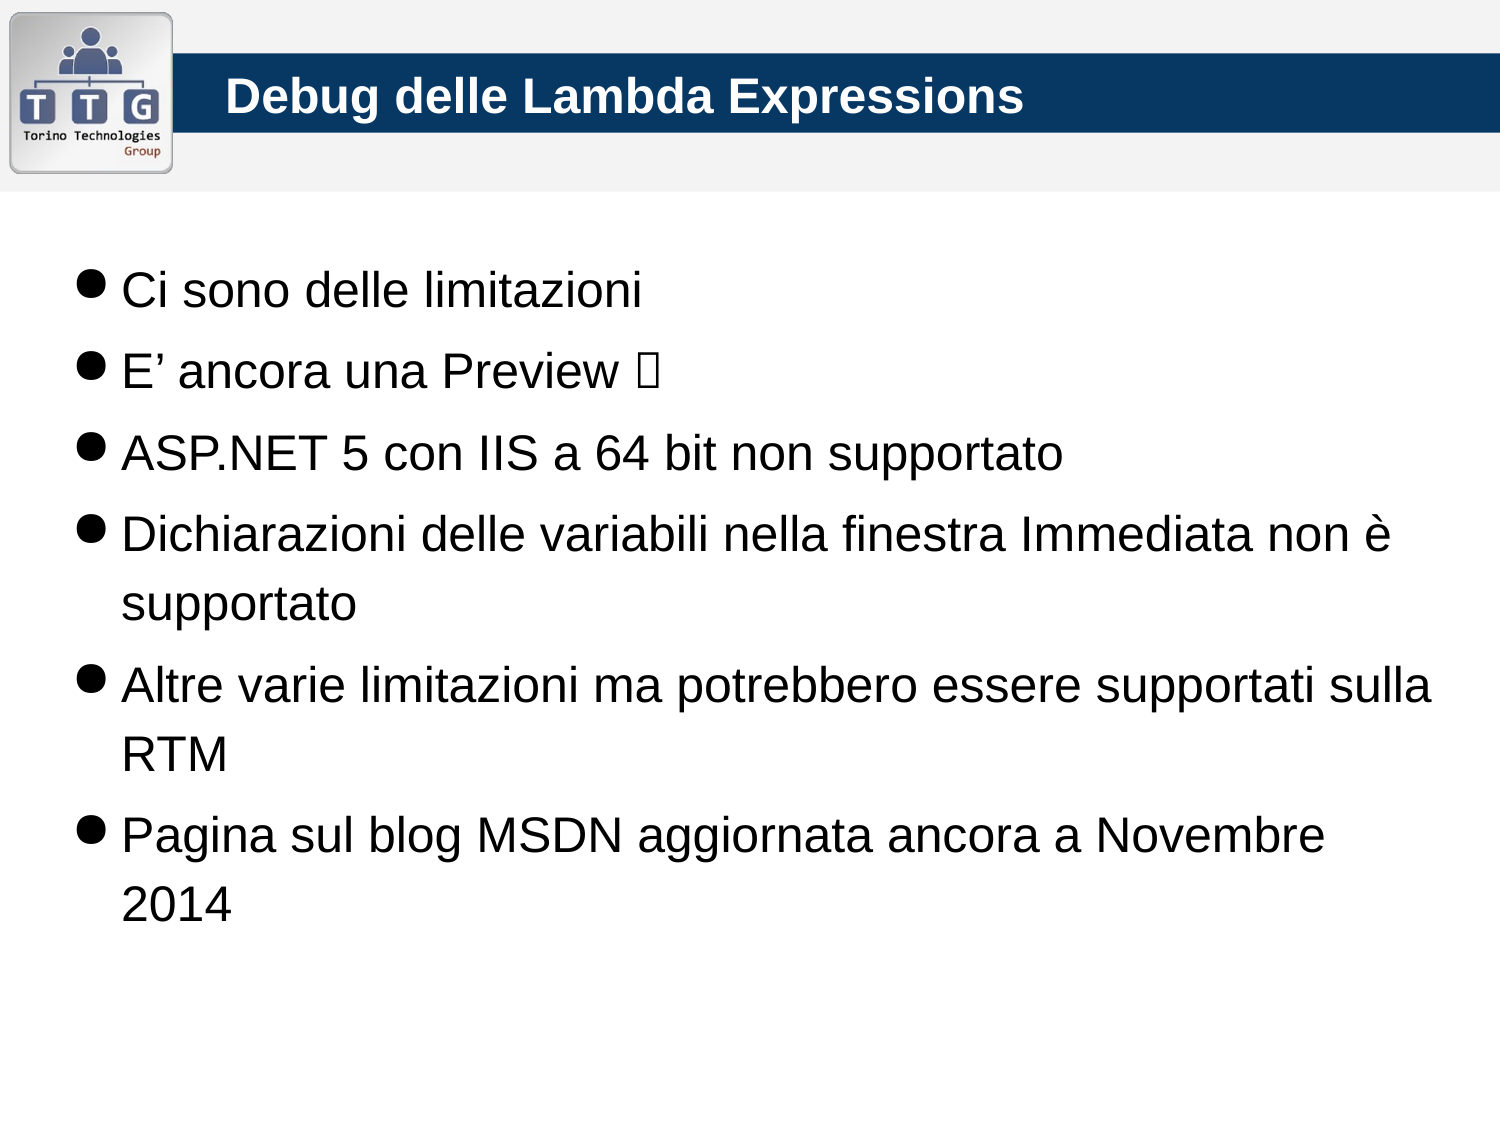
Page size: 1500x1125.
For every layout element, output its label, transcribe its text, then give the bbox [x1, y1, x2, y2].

title Debug delle Lambda Expressions [210, 53, 1500, 133]
picture [9, 12, 173, 174]
list Ci sono delle limitazioni E’ ancora una Preview  ASP.NET 5 con IIS a 64 bit non supportato Dichiarazioni delle variabili nella finestra Immediata non è supportato Altre varie limitazioni ma potrebbero essere supportati sulla RTM Pagina sul blog MSDN aggiornata ancora a Novembre 2014 [50, 233, 1453, 1078]
